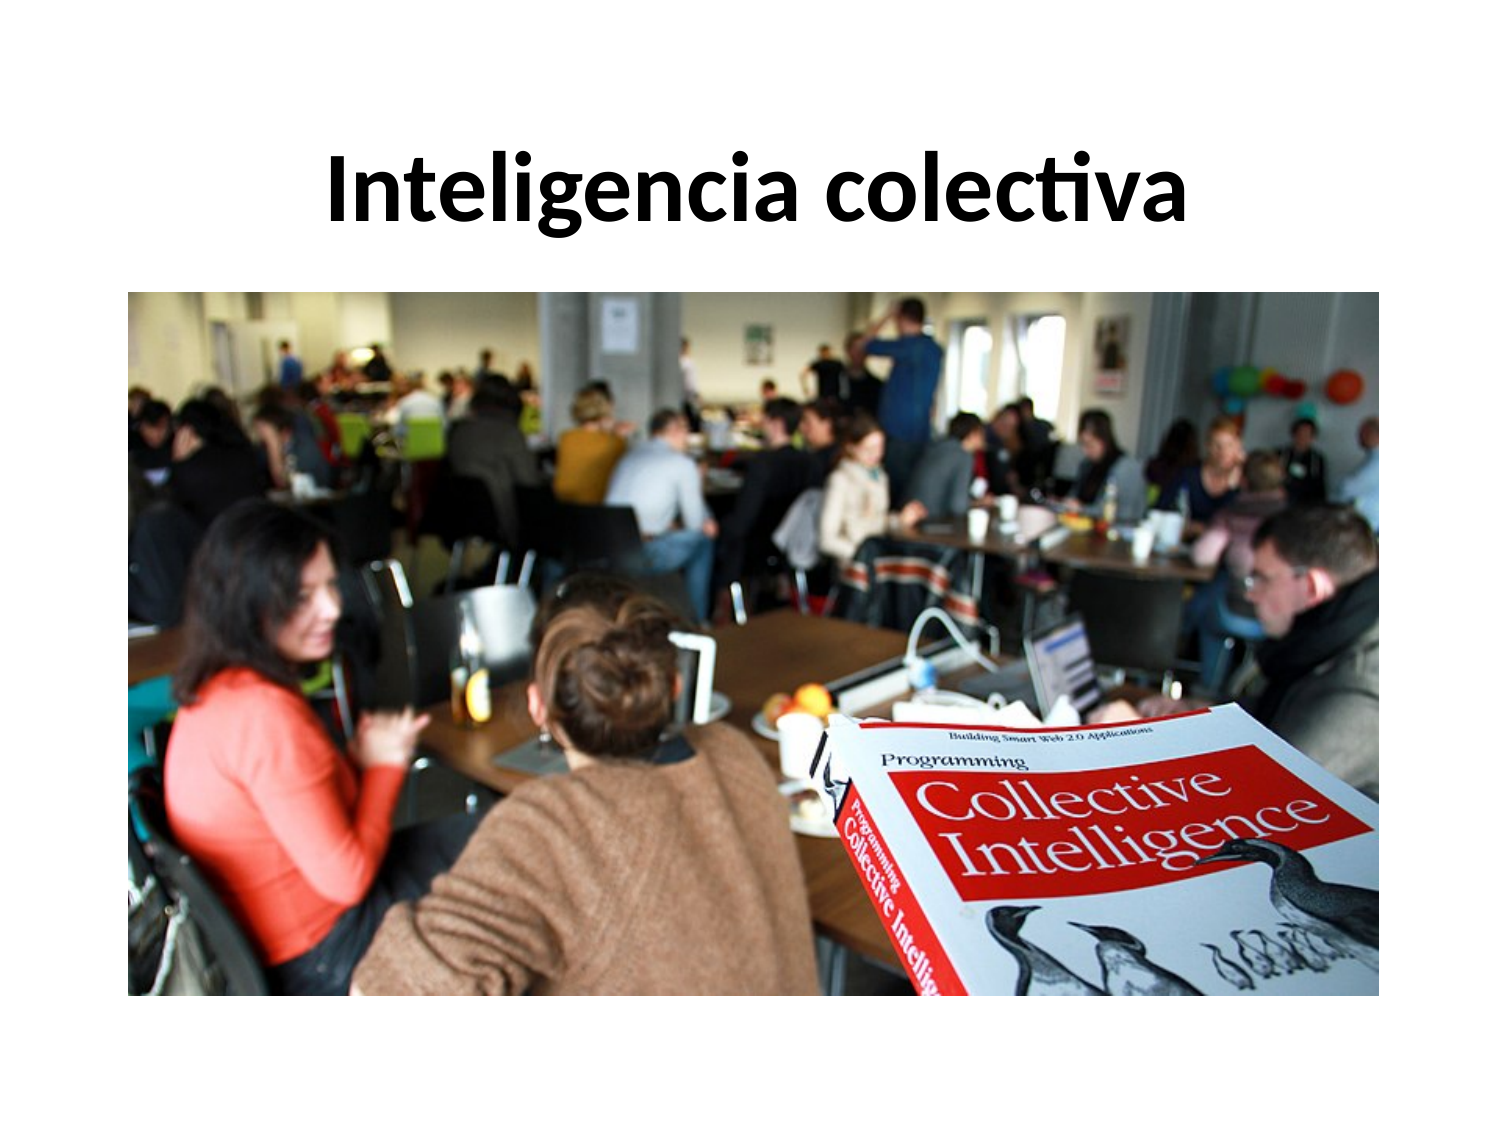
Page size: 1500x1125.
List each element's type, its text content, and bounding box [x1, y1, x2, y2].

picture [128, 292, 1380, 997]
text_box Inteligencia colectiva [309, 113, 1205, 249]
